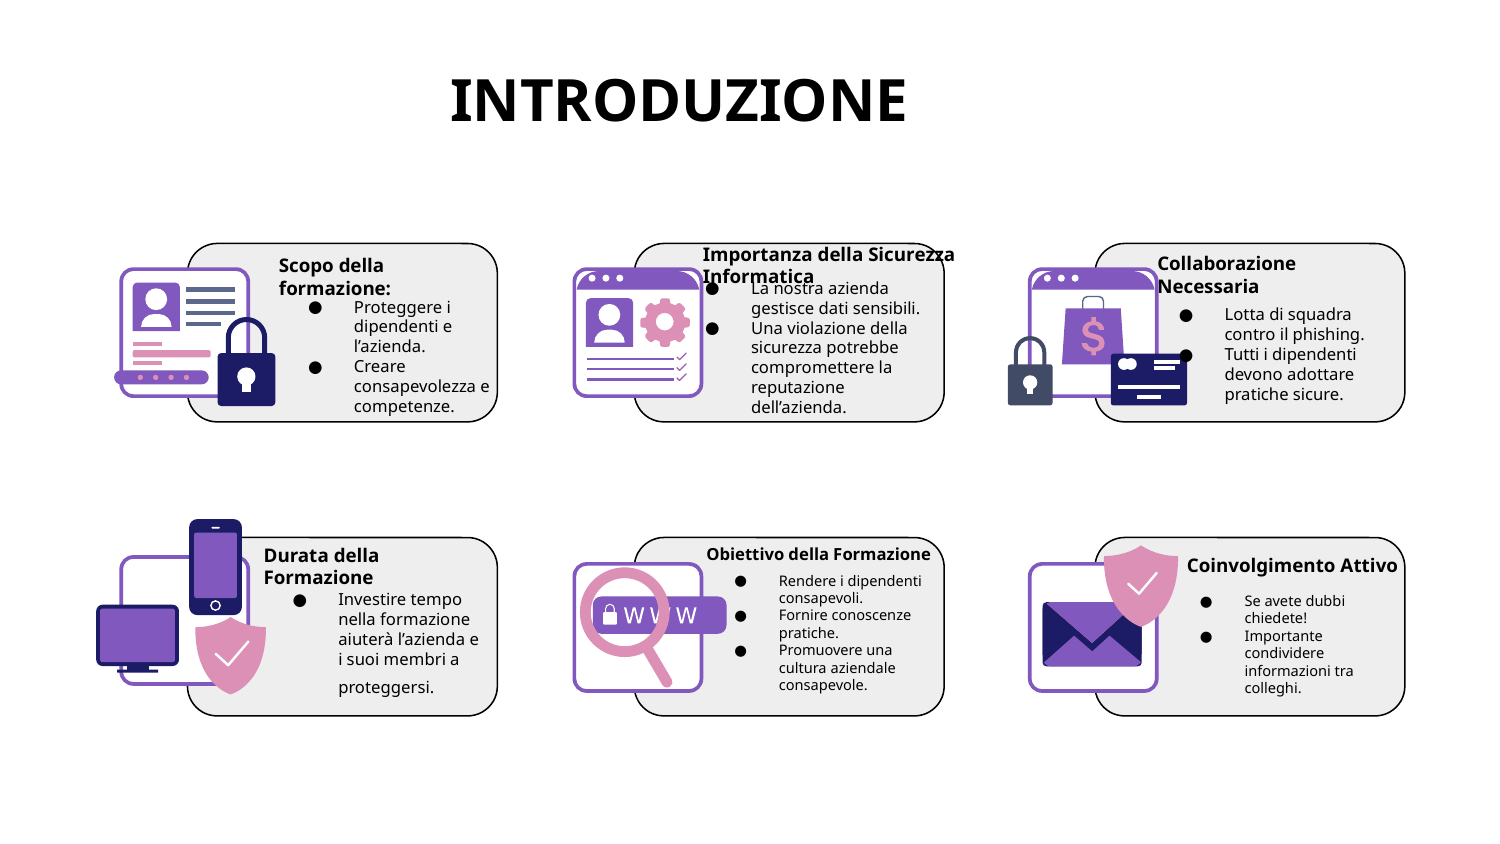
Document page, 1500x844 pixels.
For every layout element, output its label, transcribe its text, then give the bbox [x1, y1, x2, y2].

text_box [95, 518, 498, 717]
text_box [1169, 545, 1402, 710]
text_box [703, 537, 935, 705]
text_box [278, 256, 494, 413]
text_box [113, 243, 498, 423]
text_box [1149, 252, 1399, 420]
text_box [1007, 243, 1406, 423]
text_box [675, 247, 972, 411]
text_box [572, 243, 945, 423]
title INTRODUZIONE [75, 48, 1425, 142]
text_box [1027, 537, 1405, 717]
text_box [263, 545, 494, 709]
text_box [572, 537, 945, 717]
